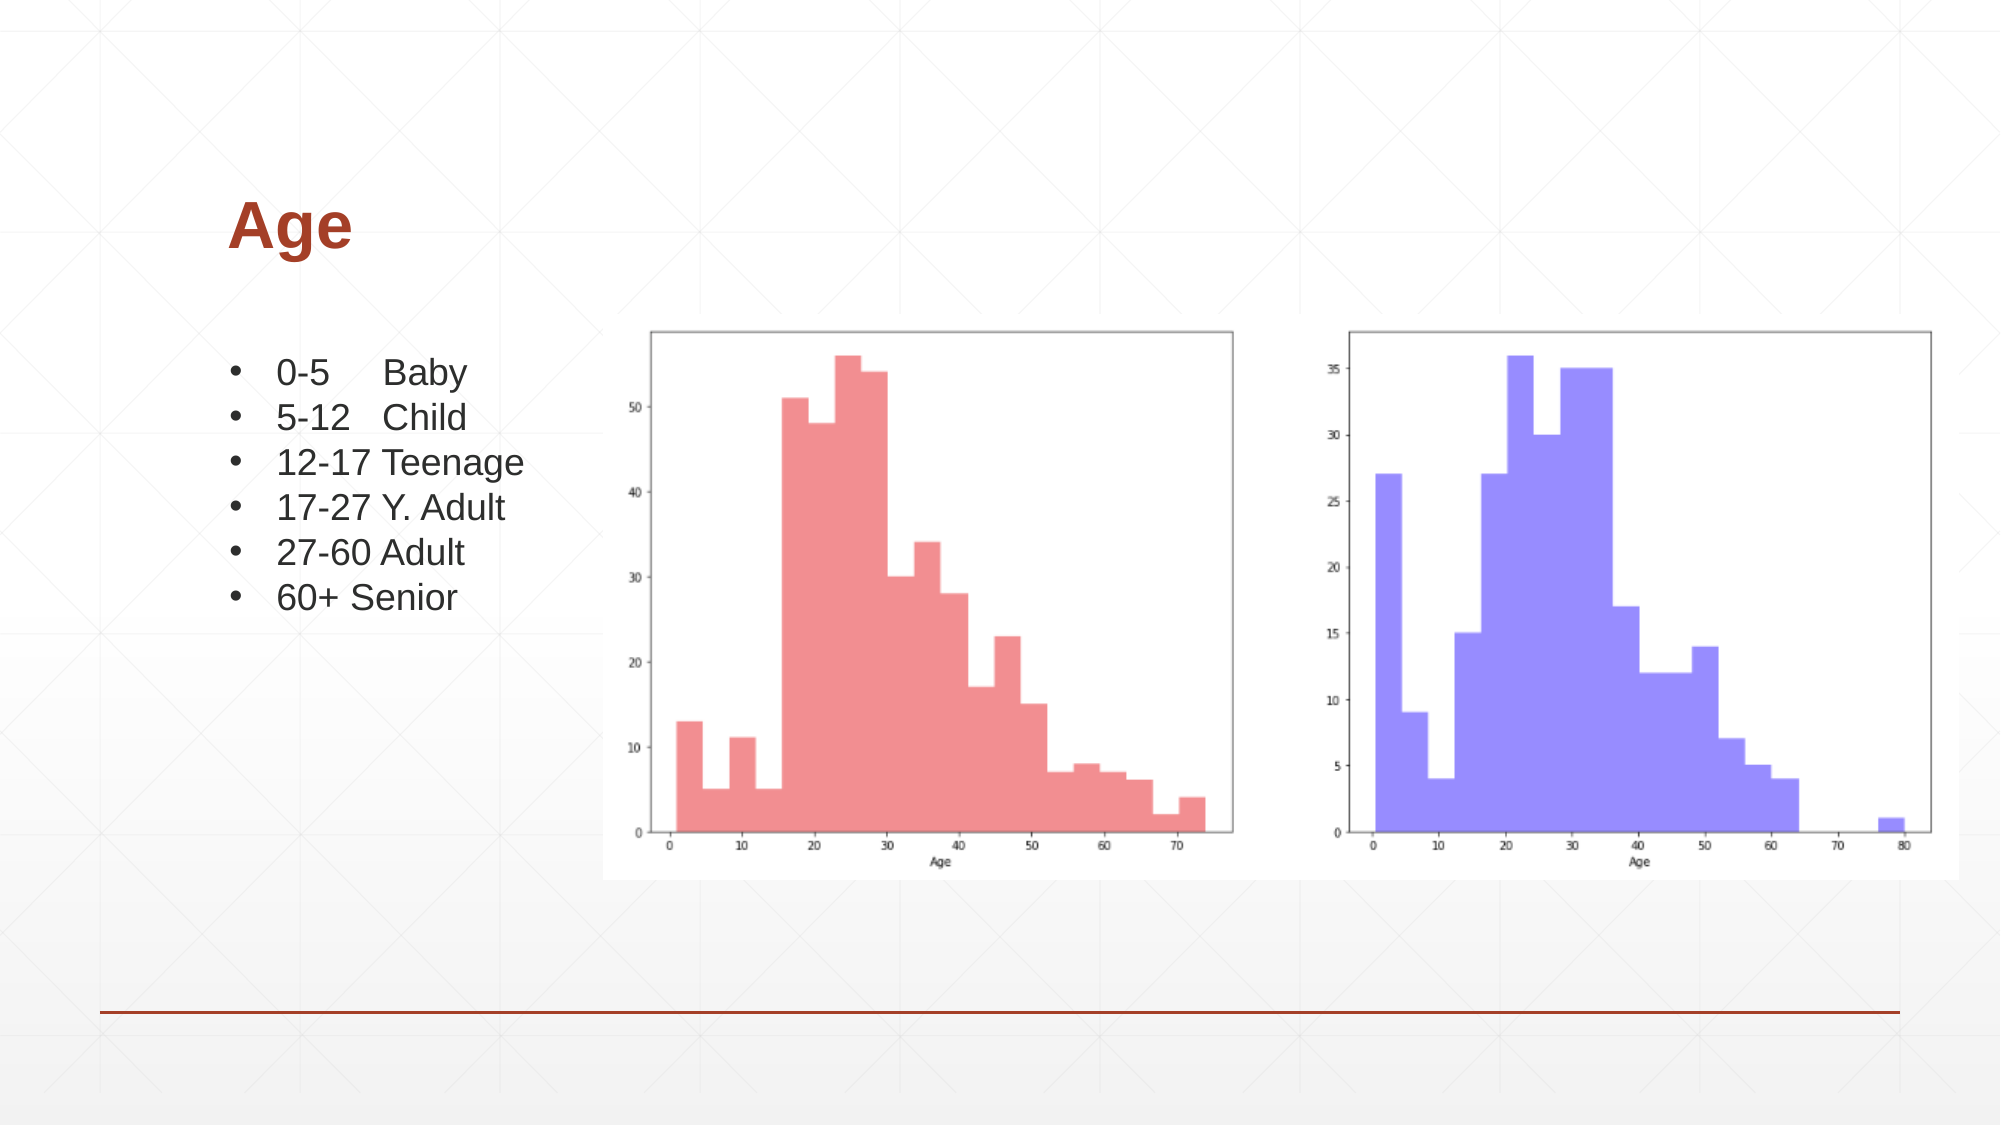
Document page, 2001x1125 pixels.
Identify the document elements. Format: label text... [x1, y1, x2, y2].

picture [603, 314, 1959, 880]
title Age [212, 82, 1788, 271]
text_box 0-5 Baby 5-12 Child 12-17 Teenage 17-27 Y. Adult 27-60 Adult 60+ Senior [214, 340, 540, 626]
